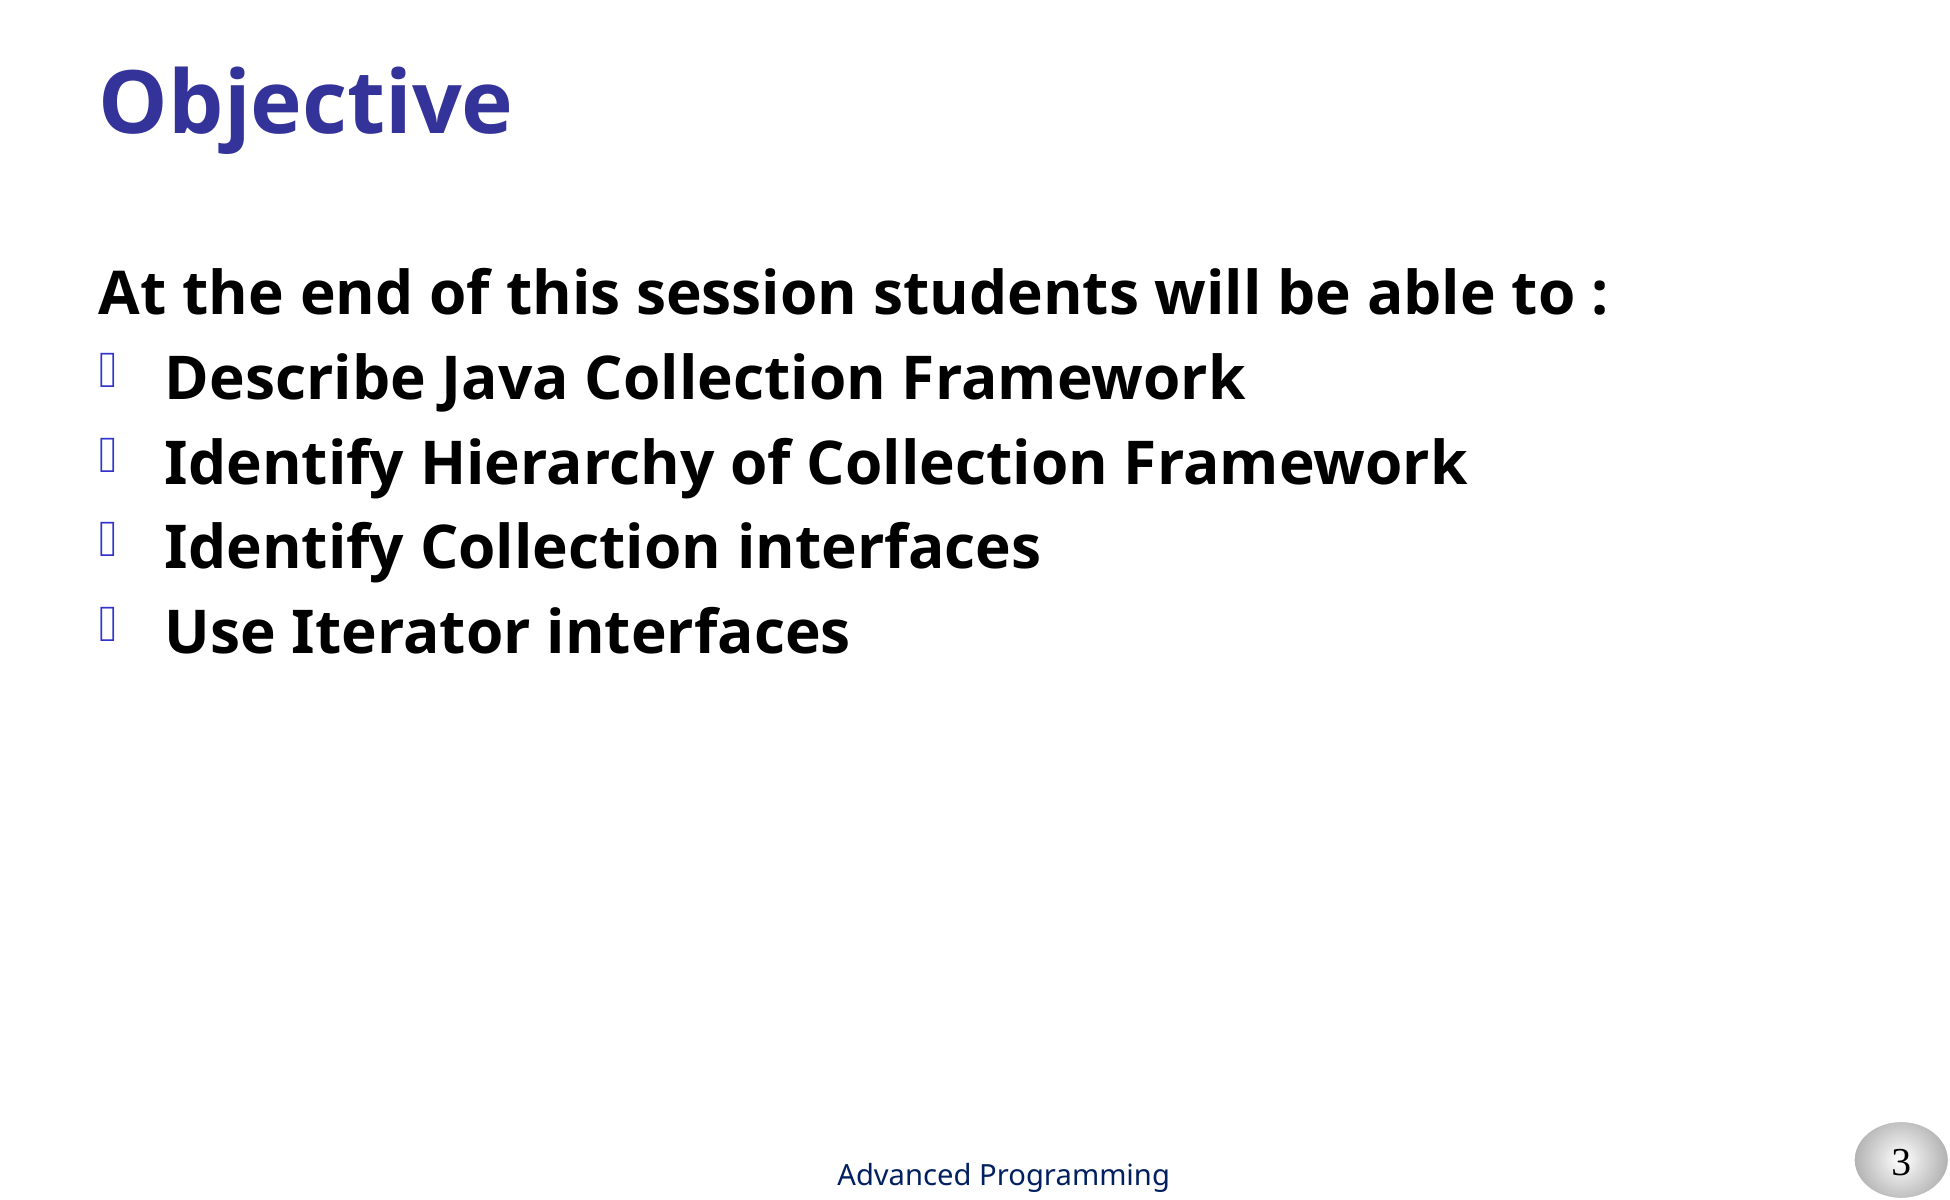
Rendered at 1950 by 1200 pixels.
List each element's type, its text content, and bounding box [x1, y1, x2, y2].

footer Advanced Programming [698, 1133, 1317, 1200]
list At the end of this session students will be able to : Describe Java Collection Framework Identify Hierarchy of Collection Framework Identify Collection interfaces Use Iterator interfaces [80, 173, 1869, 951]
title Objective [80, 39, 1869, 161]
